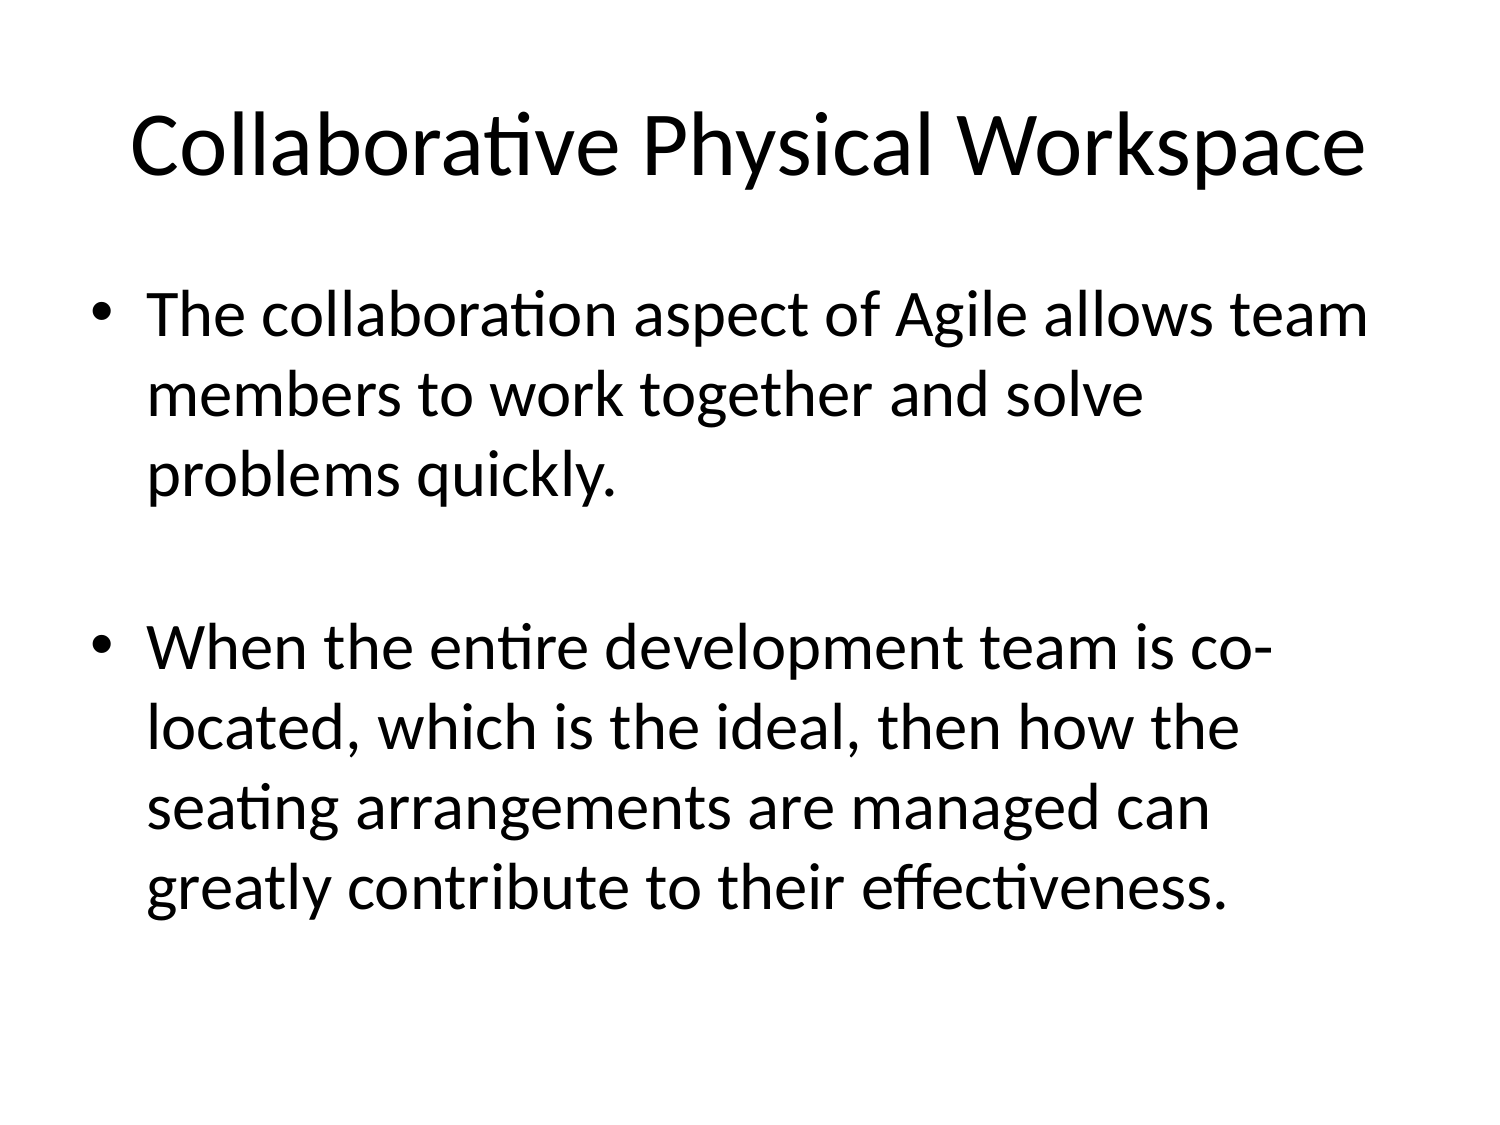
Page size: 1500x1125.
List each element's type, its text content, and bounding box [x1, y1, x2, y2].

list The collaboration aspect of Agile allows team members to work together and solve problems quickly. When the entire development team is co-located, which is the ideal, then how the seating arrangements are managed can greatly contribute to their effectiveness. [75, 262, 1425, 1005]
title Collaborative Physical Workspace [75, 45, 1425, 233]
